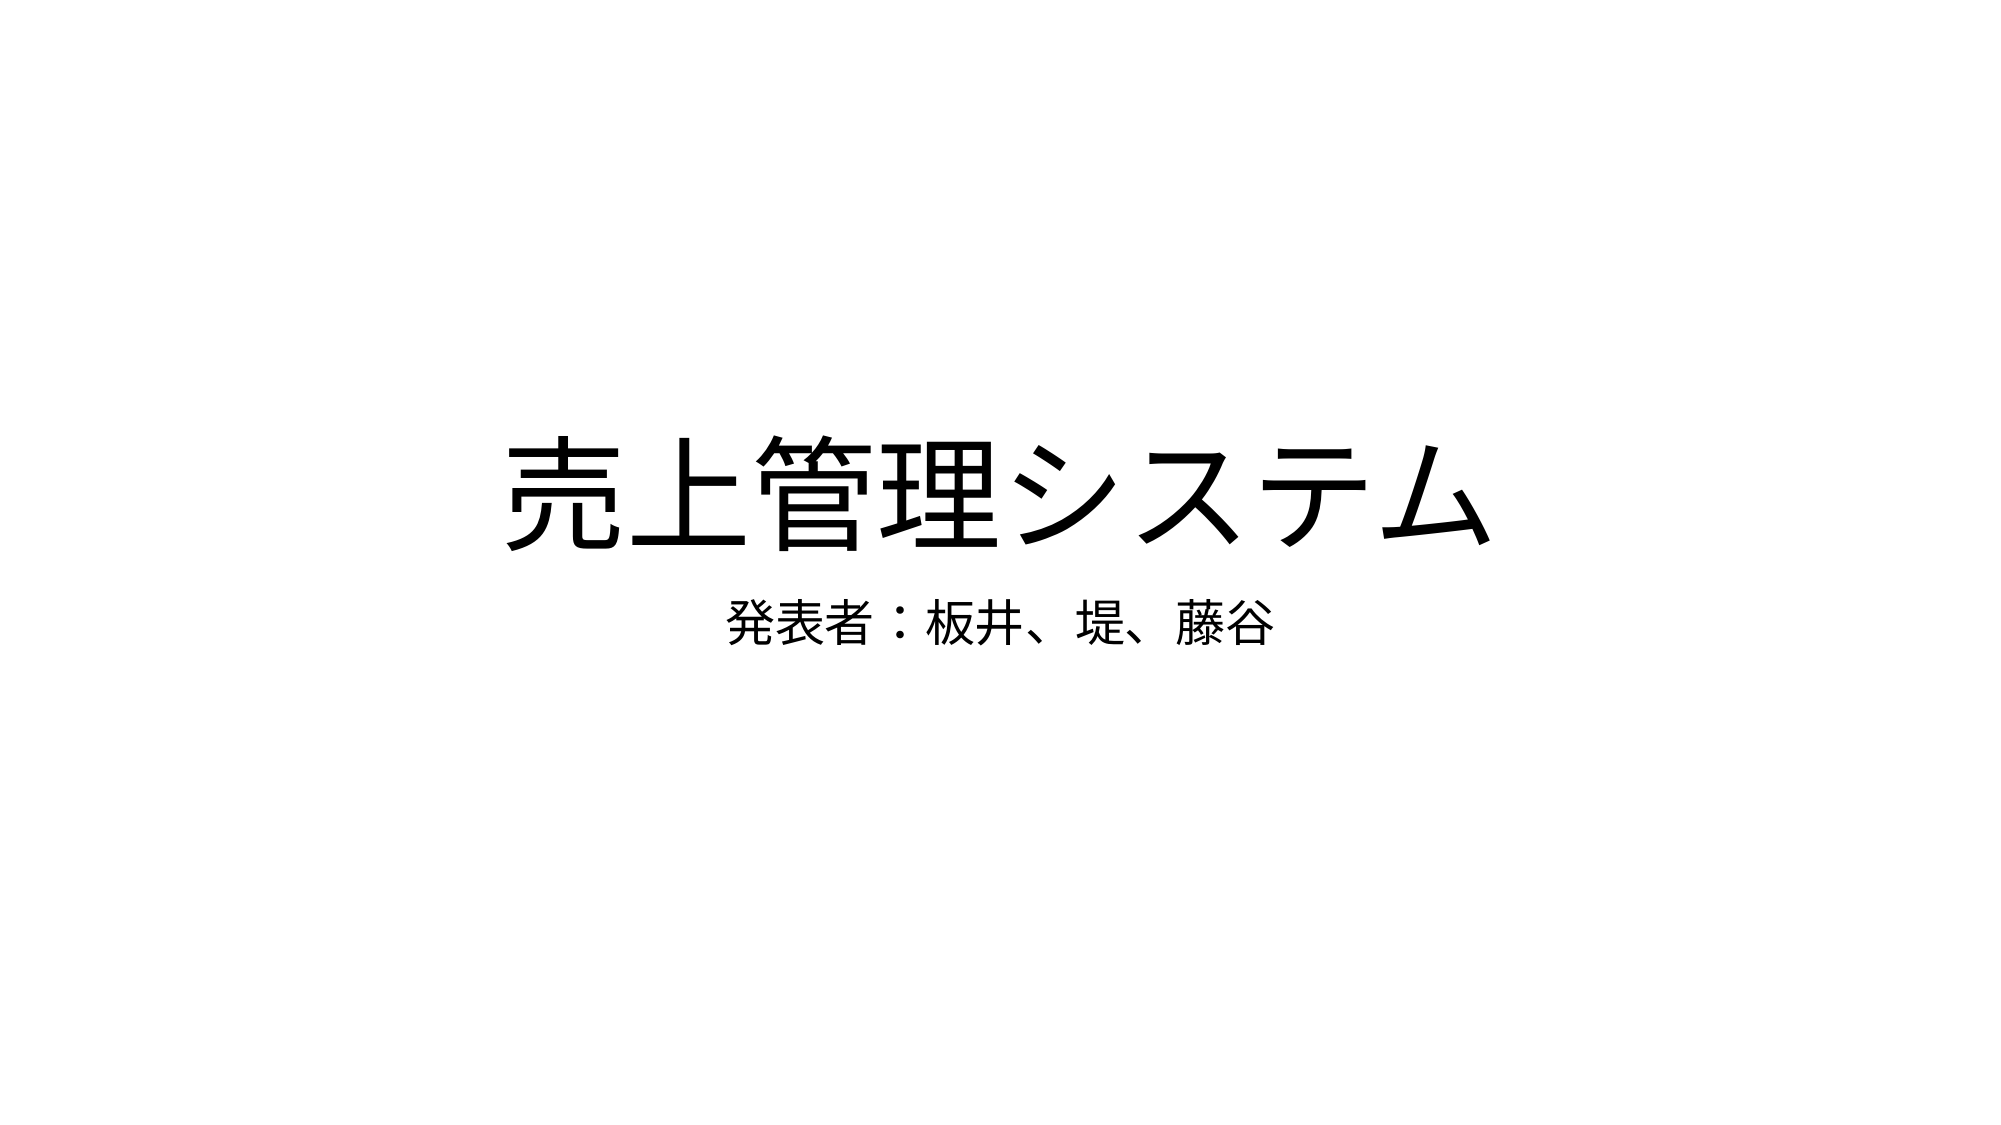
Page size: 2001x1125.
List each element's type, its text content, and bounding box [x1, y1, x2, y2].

title 売上管理システム [249, 184, 1750, 576]
subtitle 発表者：板井、堤、藤谷 [249, 590, 1750, 863]
